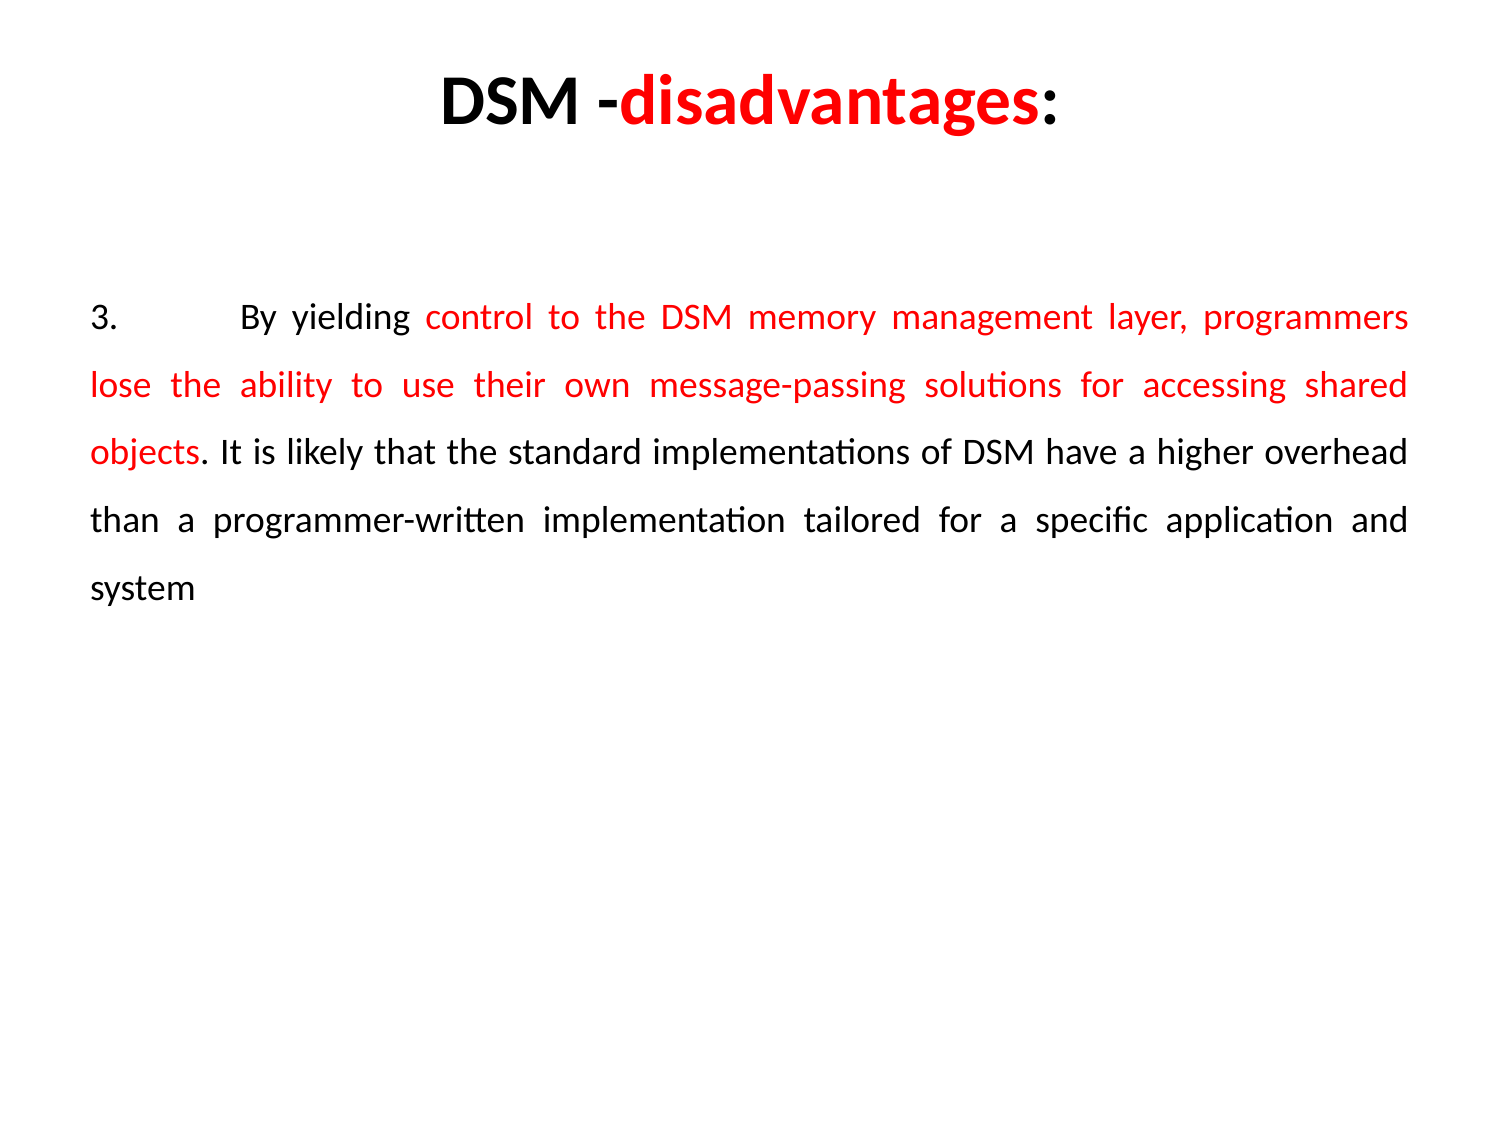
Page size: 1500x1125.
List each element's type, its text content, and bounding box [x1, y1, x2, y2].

list 3. By yielding control to the DSM memory management layer, programmers lose the ability to use their own message-passing solutions for accessing shared objects. It is likely that the standard implementations of DSM have a higher overhead than a programmer-written implementation tailored for a specific application and system [75, 262, 1425, 1005]
title DSM -disadvantages: [75, 45, 1425, 233]
